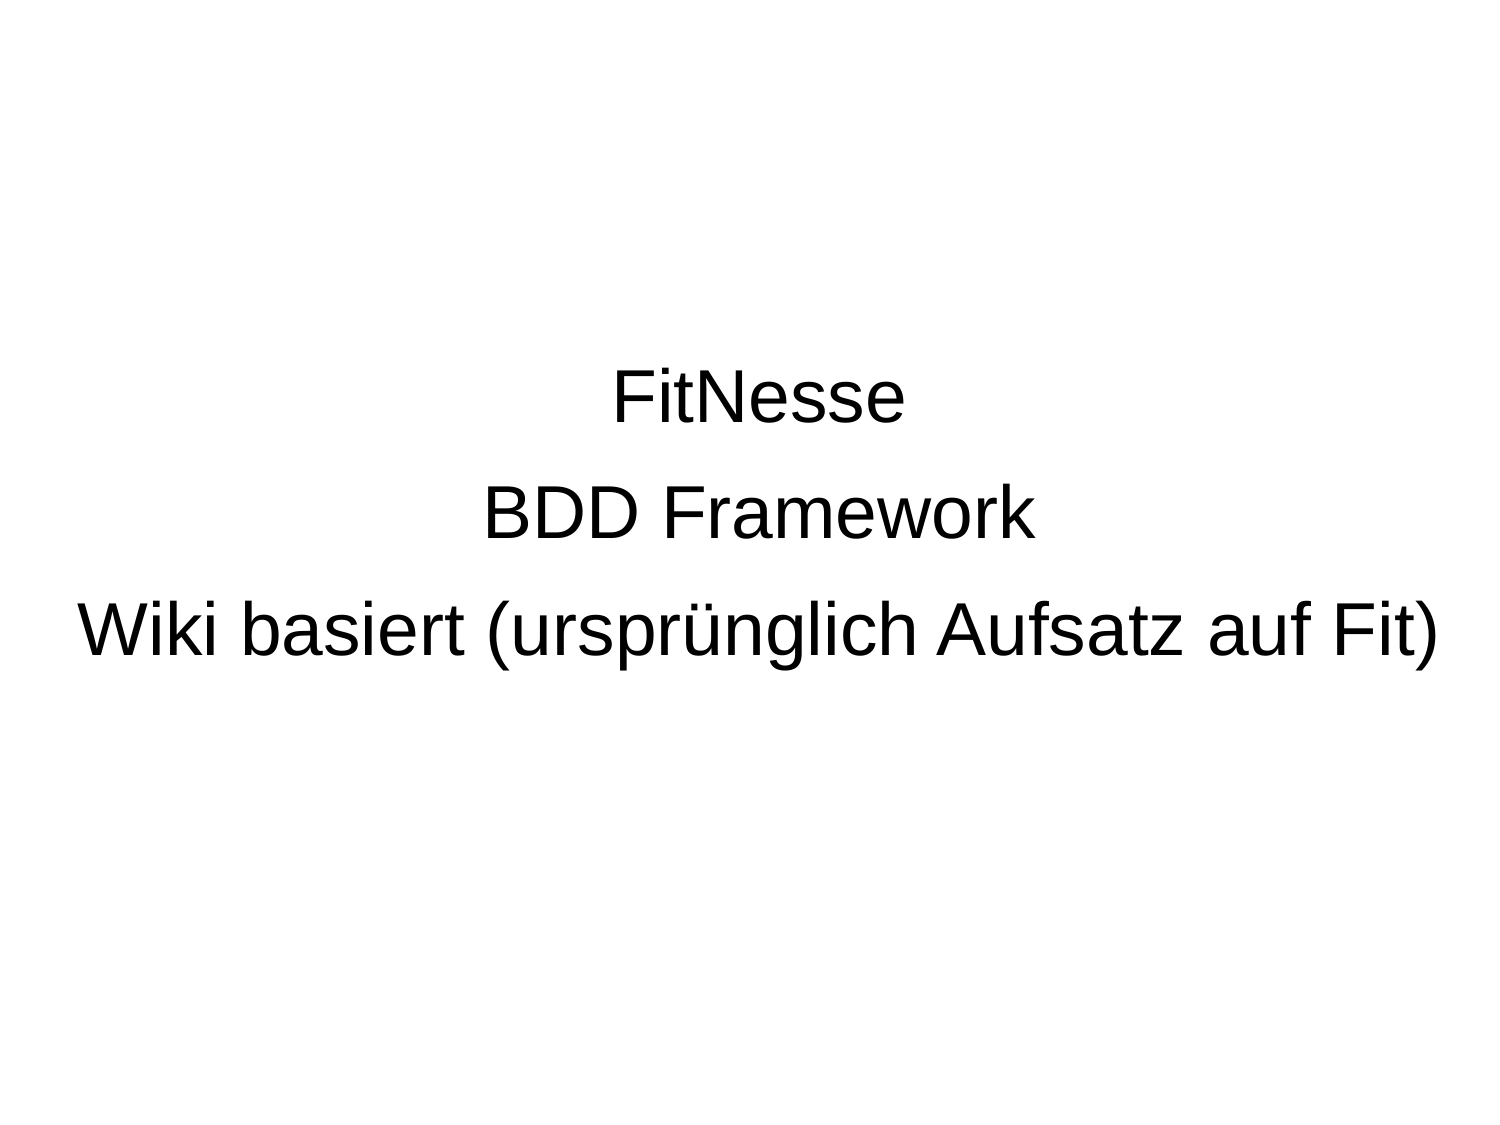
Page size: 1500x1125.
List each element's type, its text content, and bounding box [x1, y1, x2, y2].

list FitNesse BDD Framework Wiki basiert (ursprünglich Aufsatz auf Fit) [40, 347, 1479, 776]
